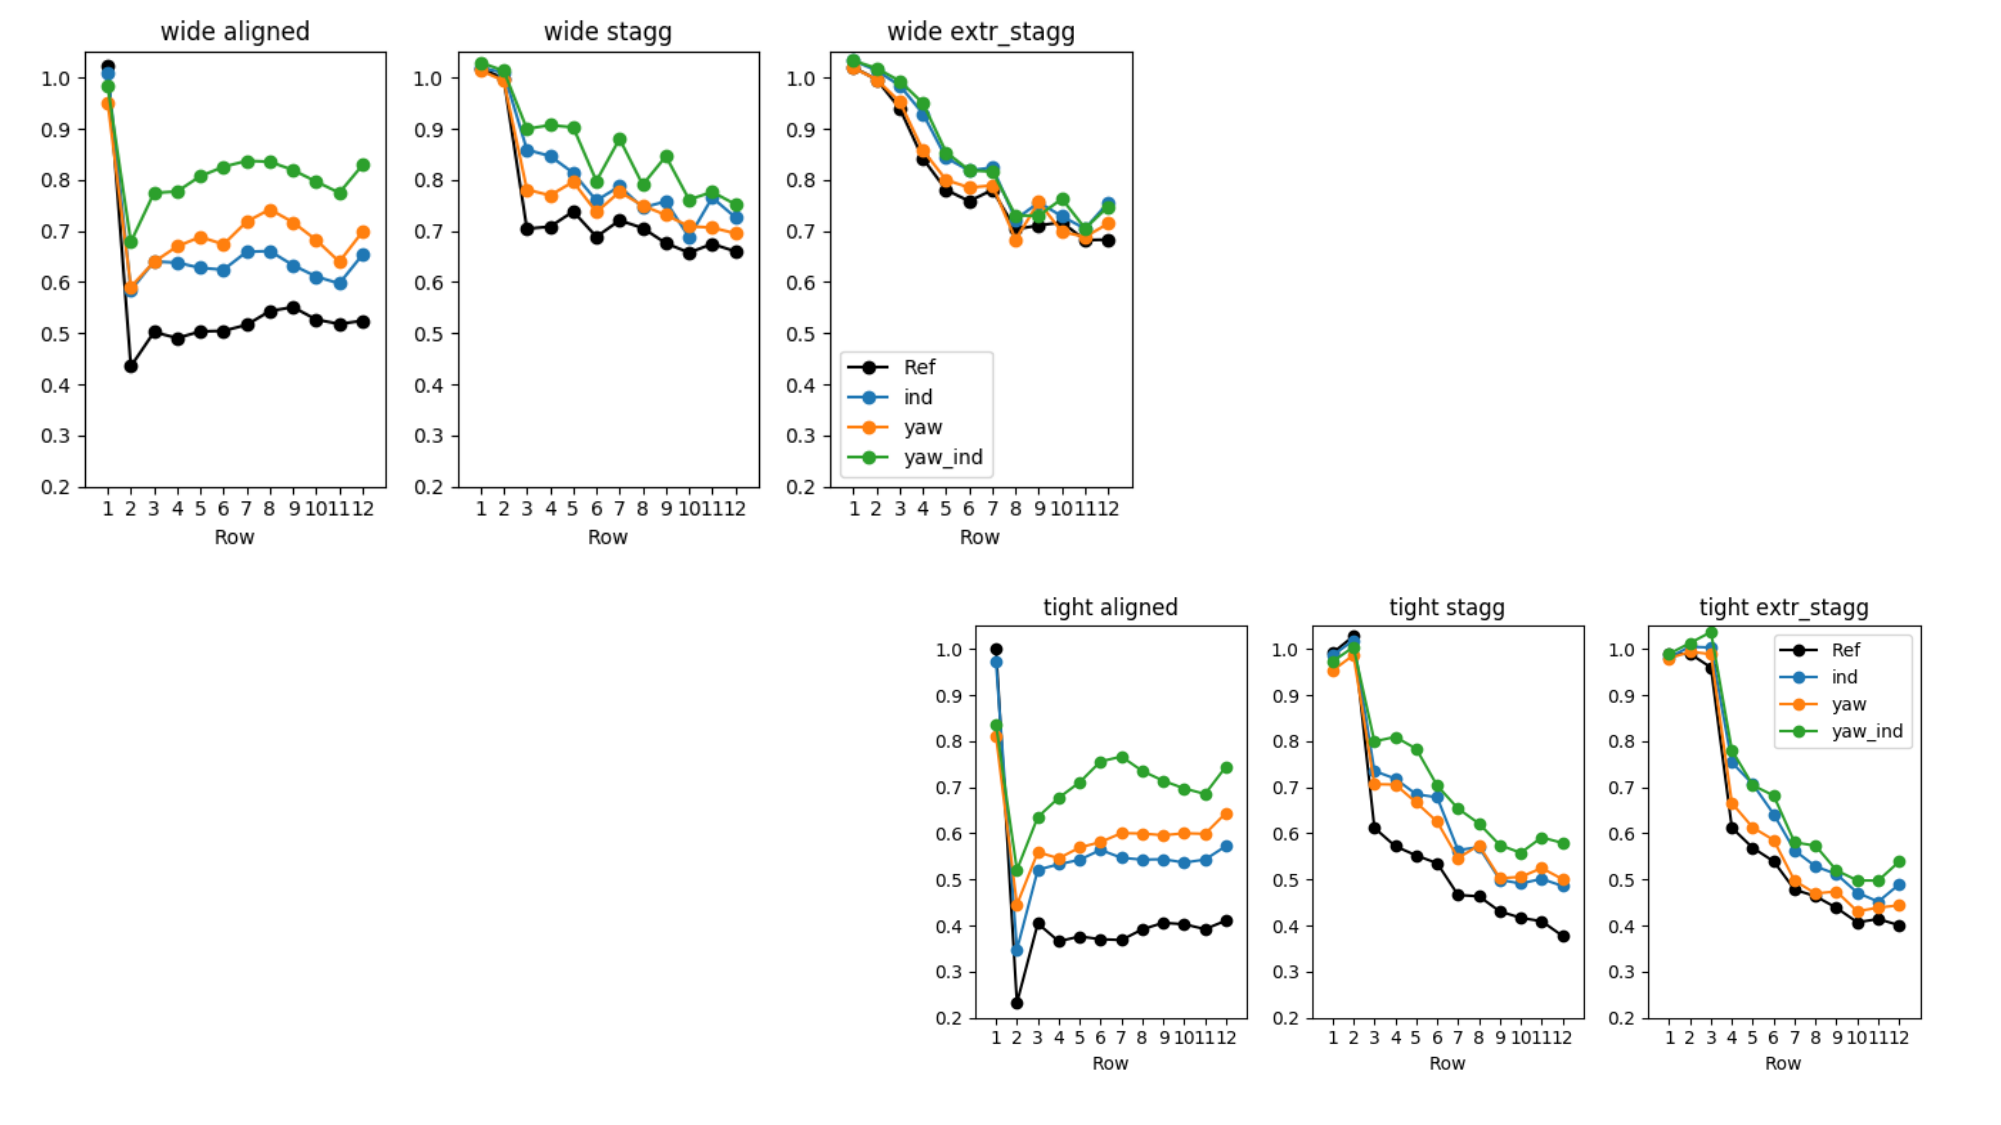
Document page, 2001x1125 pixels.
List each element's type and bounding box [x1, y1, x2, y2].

list [18, 0, 1158, 570]
picture [915, 578, 1944, 1093]
